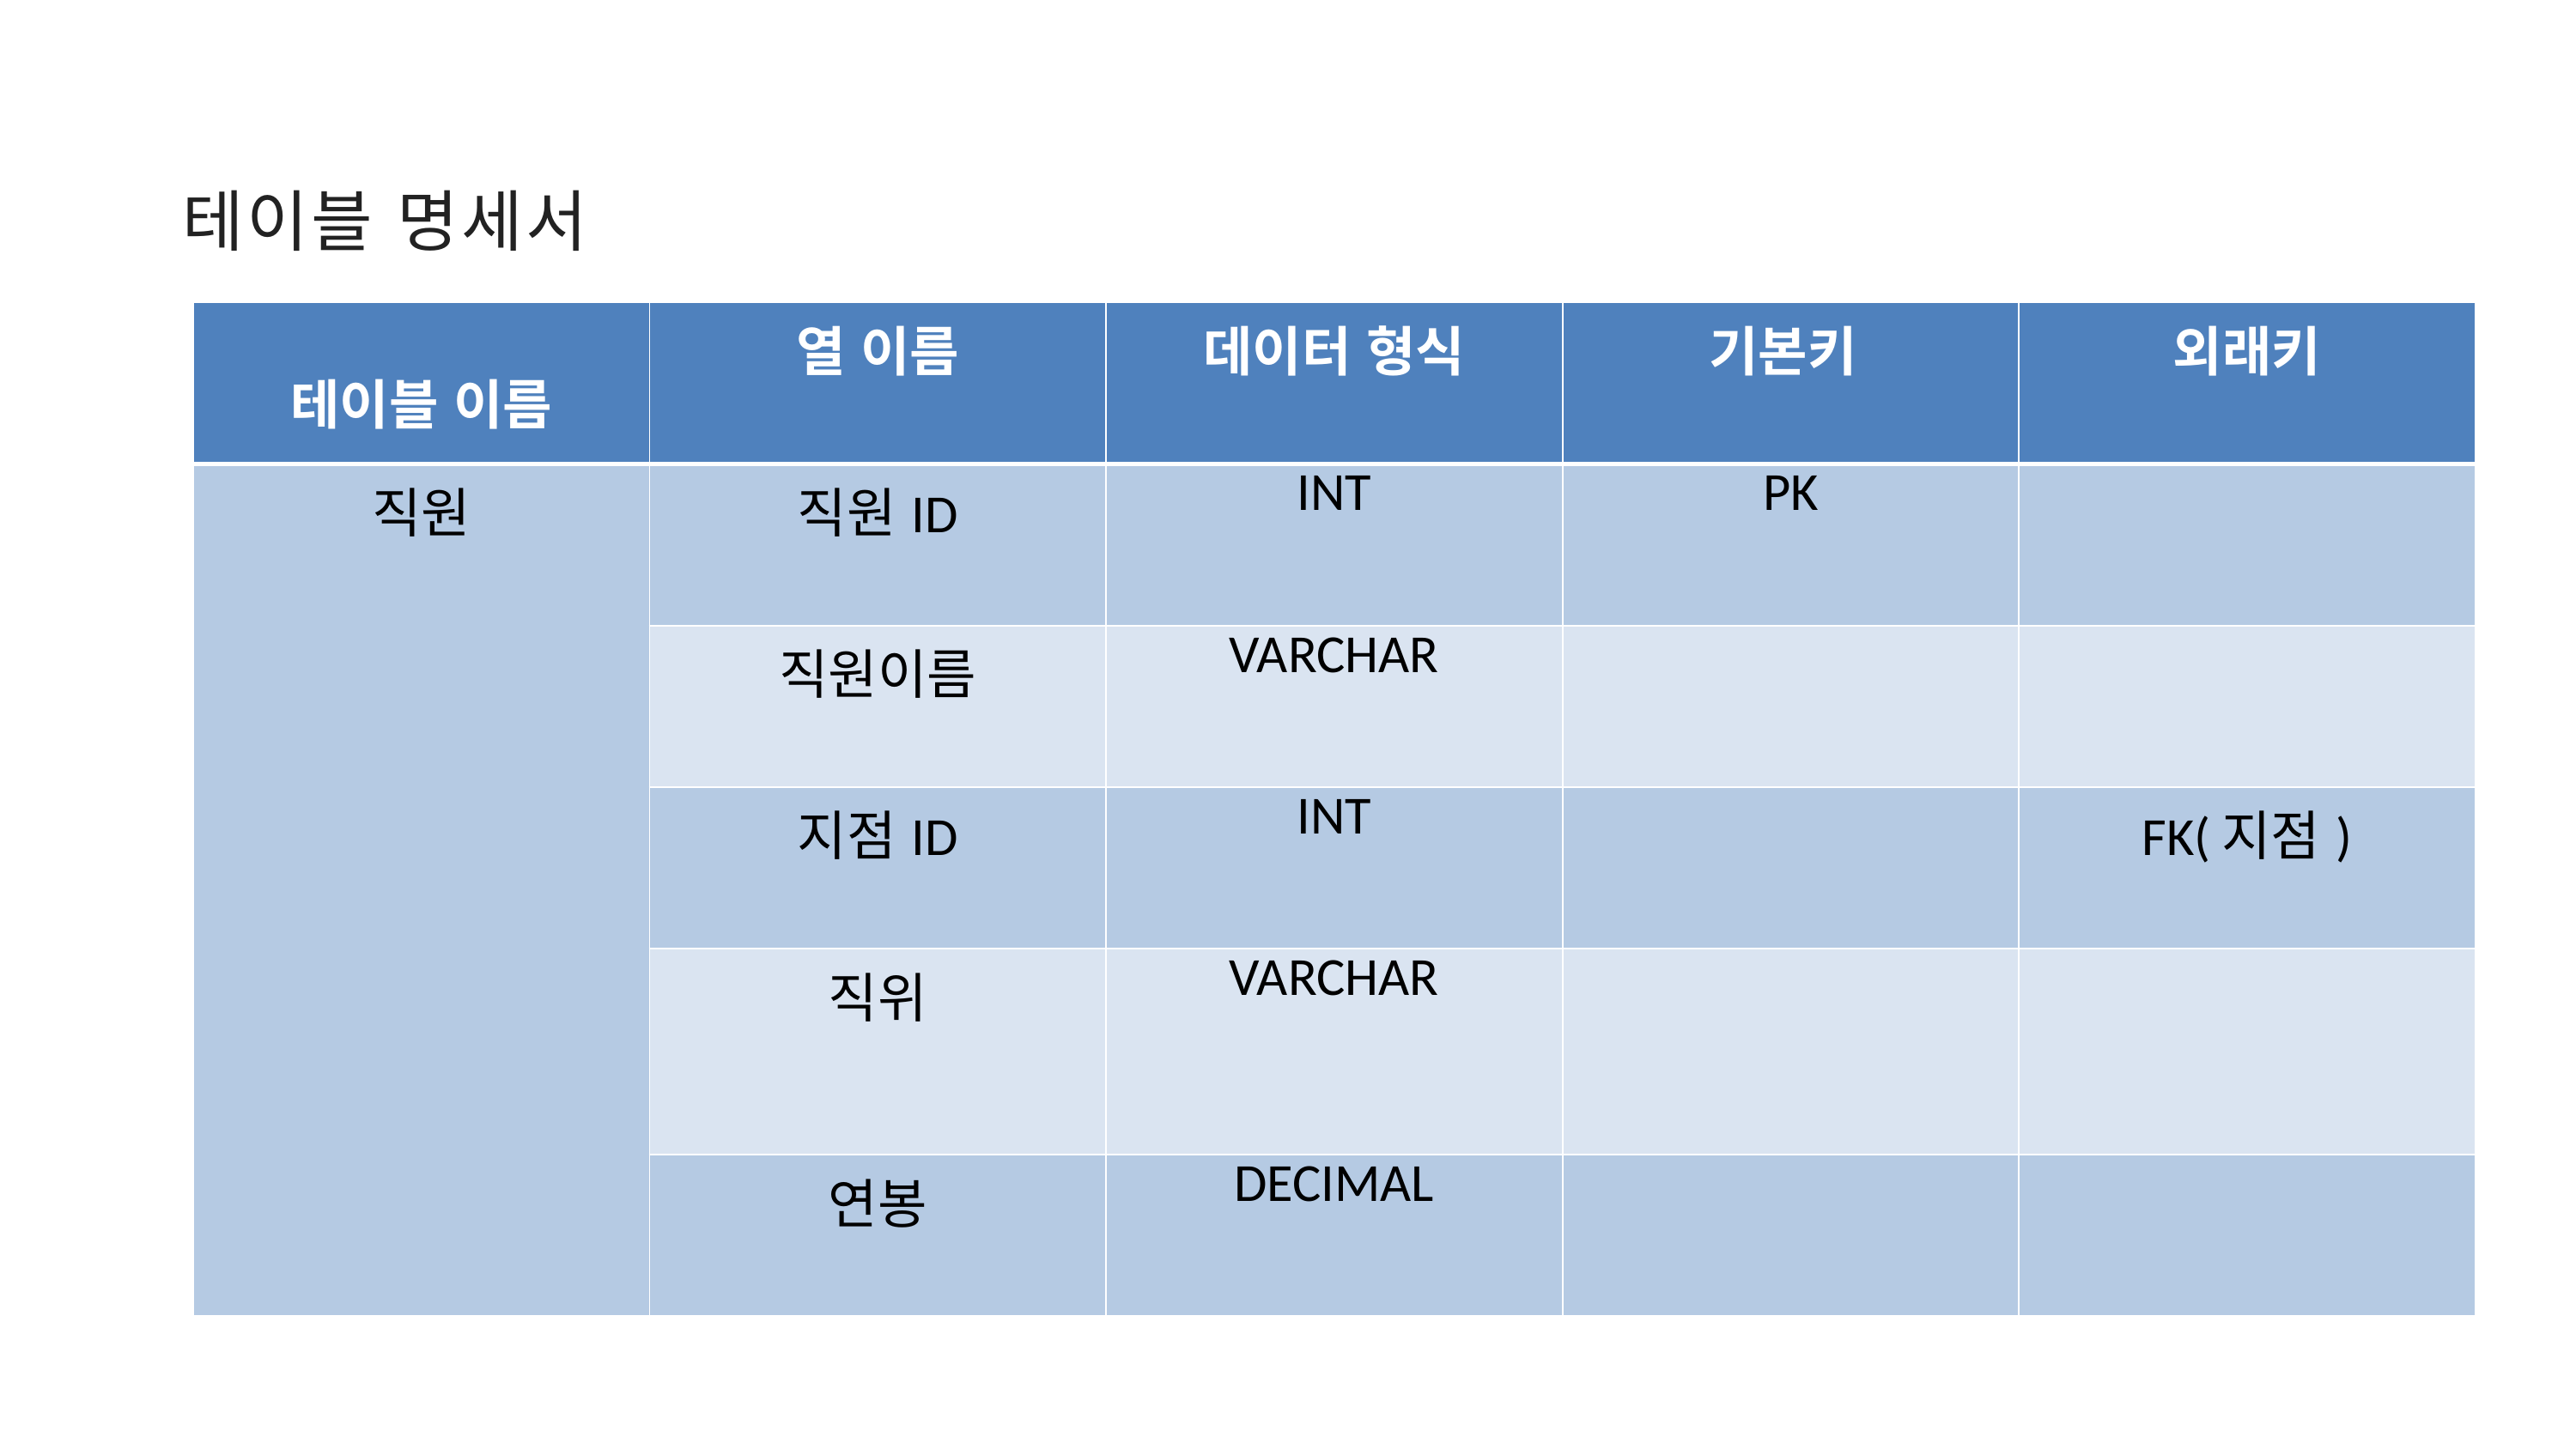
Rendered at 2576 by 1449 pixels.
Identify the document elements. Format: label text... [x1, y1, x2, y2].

table_cell 직원 [194, 466, 649, 1315]
table_cell DECIMAL [1107, 1155, 1562, 1315]
text_box 테이블 명세서 [182, 166, 730, 259]
table_header 데이터 형식 [1107, 303, 1562, 462]
table_header 기본키 [1564, 303, 2018, 462]
table_cell [1564, 949, 2018, 1154]
table_cell [2020, 466, 2475, 625]
table_cell INT [1107, 466, 1562, 625]
table_cell PK [1564, 466, 2018, 625]
table_cell 지점ID [650, 788, 1105, 948]
table_cell [2020, 627, 2475, 786]
table_header 외래키 [2020, 303, 2475, 462]
table_cell 직원이름 [650, 627, 1105, 786]
table_cell [1564, 627, 2018, 786]
table_cell 연봉 [650, 1155, 1105, 1315]
table_cell [1564, 1155, 2018, 1315]
table_cell FK(지점) [2020, 788, 2475, 948]
table_cell 직원ID [650, 466, 1105, 625]
table_cell [2020, 949, 2475, 1154]
table_header 열 이름 [650, 303, 1105, 462]
table_cell [1564, 788, 2018, 948]
table_header 테이블 이름 [194, 303, 649, 462]
table_cell VARCHAR [1107, 949, 1562, 1154]
table_cell VARCHAR [1107, 627, 1562, 786]
table_cell INT [1107, 788, 1562, 948]
table_cell 직위 [650, 949, 1105, 1154]
table_cell [2020, 1155, 2475, 1315]
